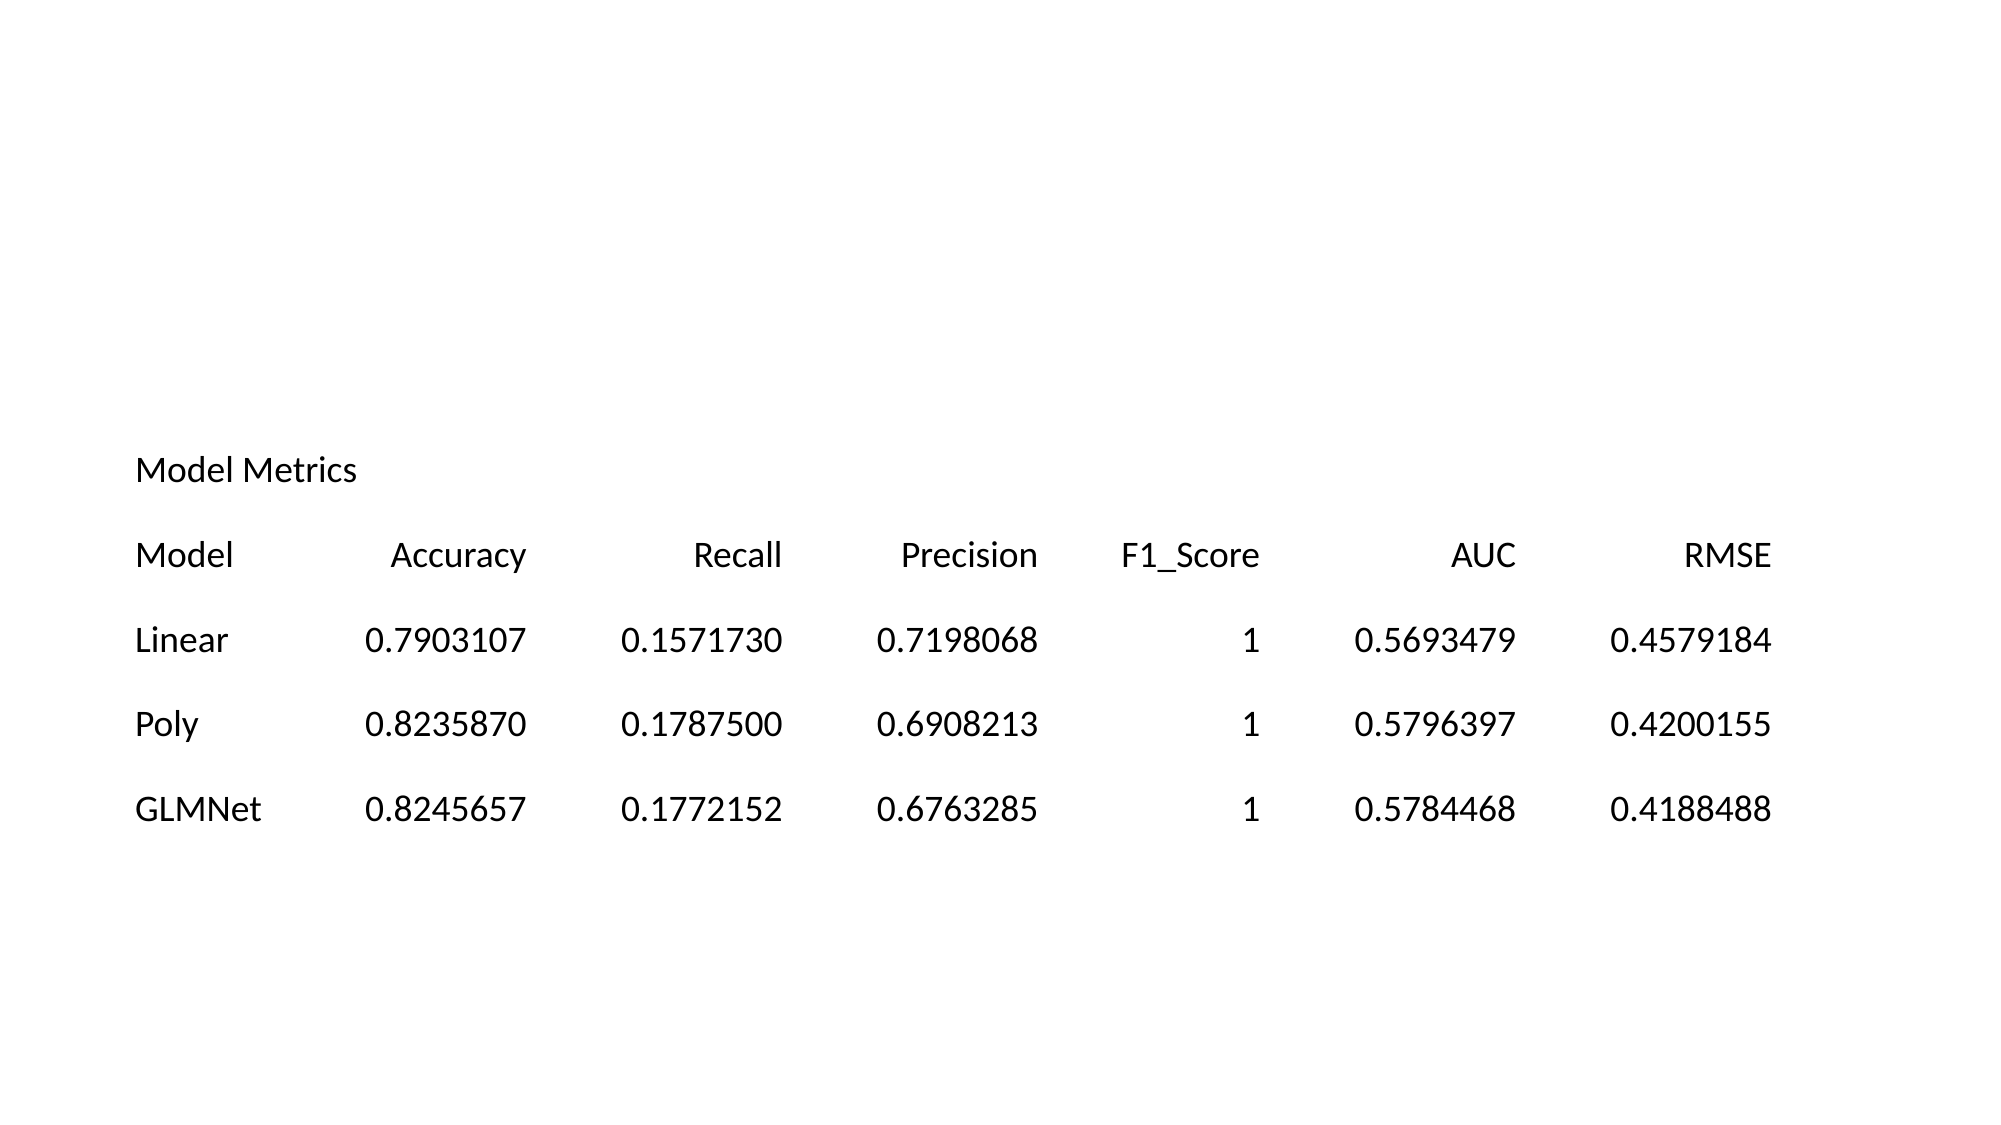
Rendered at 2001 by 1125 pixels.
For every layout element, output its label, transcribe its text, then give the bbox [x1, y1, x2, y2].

table_cell 1 [1053, 685, 1275, 770]
table_cell 0.8235870 [286, 685, 542, 770]
table_cell Model [120, 516, 286, 600]
table_cell 0.1571730 [542, 600, 798, 685]
table_cell F1_Score [1053, 516, 1275, 600]
table_cell 0.7198068 [798, 600, 1053, 685]
table_cell 0.5796397 [1275, 685, 1531, 770]
table_cell Precision [798, 516, 1053, 600]
table_cell 0.7903107 [286, 600, 542, 685]
table_cell RMSE [1531, 516, 1787, 600]
table_cell Accuracy [286, 516, 542, 600]
table_cell 1 [1053, 600, 1275, 685]
table_cell 0.4188488 [1531, 770, 1787, 855]
table_cell 0.6763285 [798, 770, 1053, 855]
table_cell Recall [542, 516, 798, 600]
table_header Model Metrics [120, 431, 1787, 516]
table_cell 0.4579184 [1531, 600, 1787, 685]
table_cell AUC [1275, 516, 1531, 600]
table_cell Linear [120, 600, 286, 685]
table_cell 0.1787500 [542, 685, 798, 770]
table_cell 0.5693479 [1275, 600, 1531, 685]
table_cell 0.5784468 [1275, 770, 1531, 855]
table_cell 0.1772152 [542, 770, 798, 855]
table_cell Poly [120, 685, 286, 770]
table_cell 0.4200155 [1531, 685, 1787, 770]
table_cell 0.8245657 [286, 770, 542, 855]
table_cell 0.6908213 [798, 685, 1053, 770]
table_cell GLMNet [120, 770, 286, 855]
table_cell 1 [1053, 770, 1275, 855]
